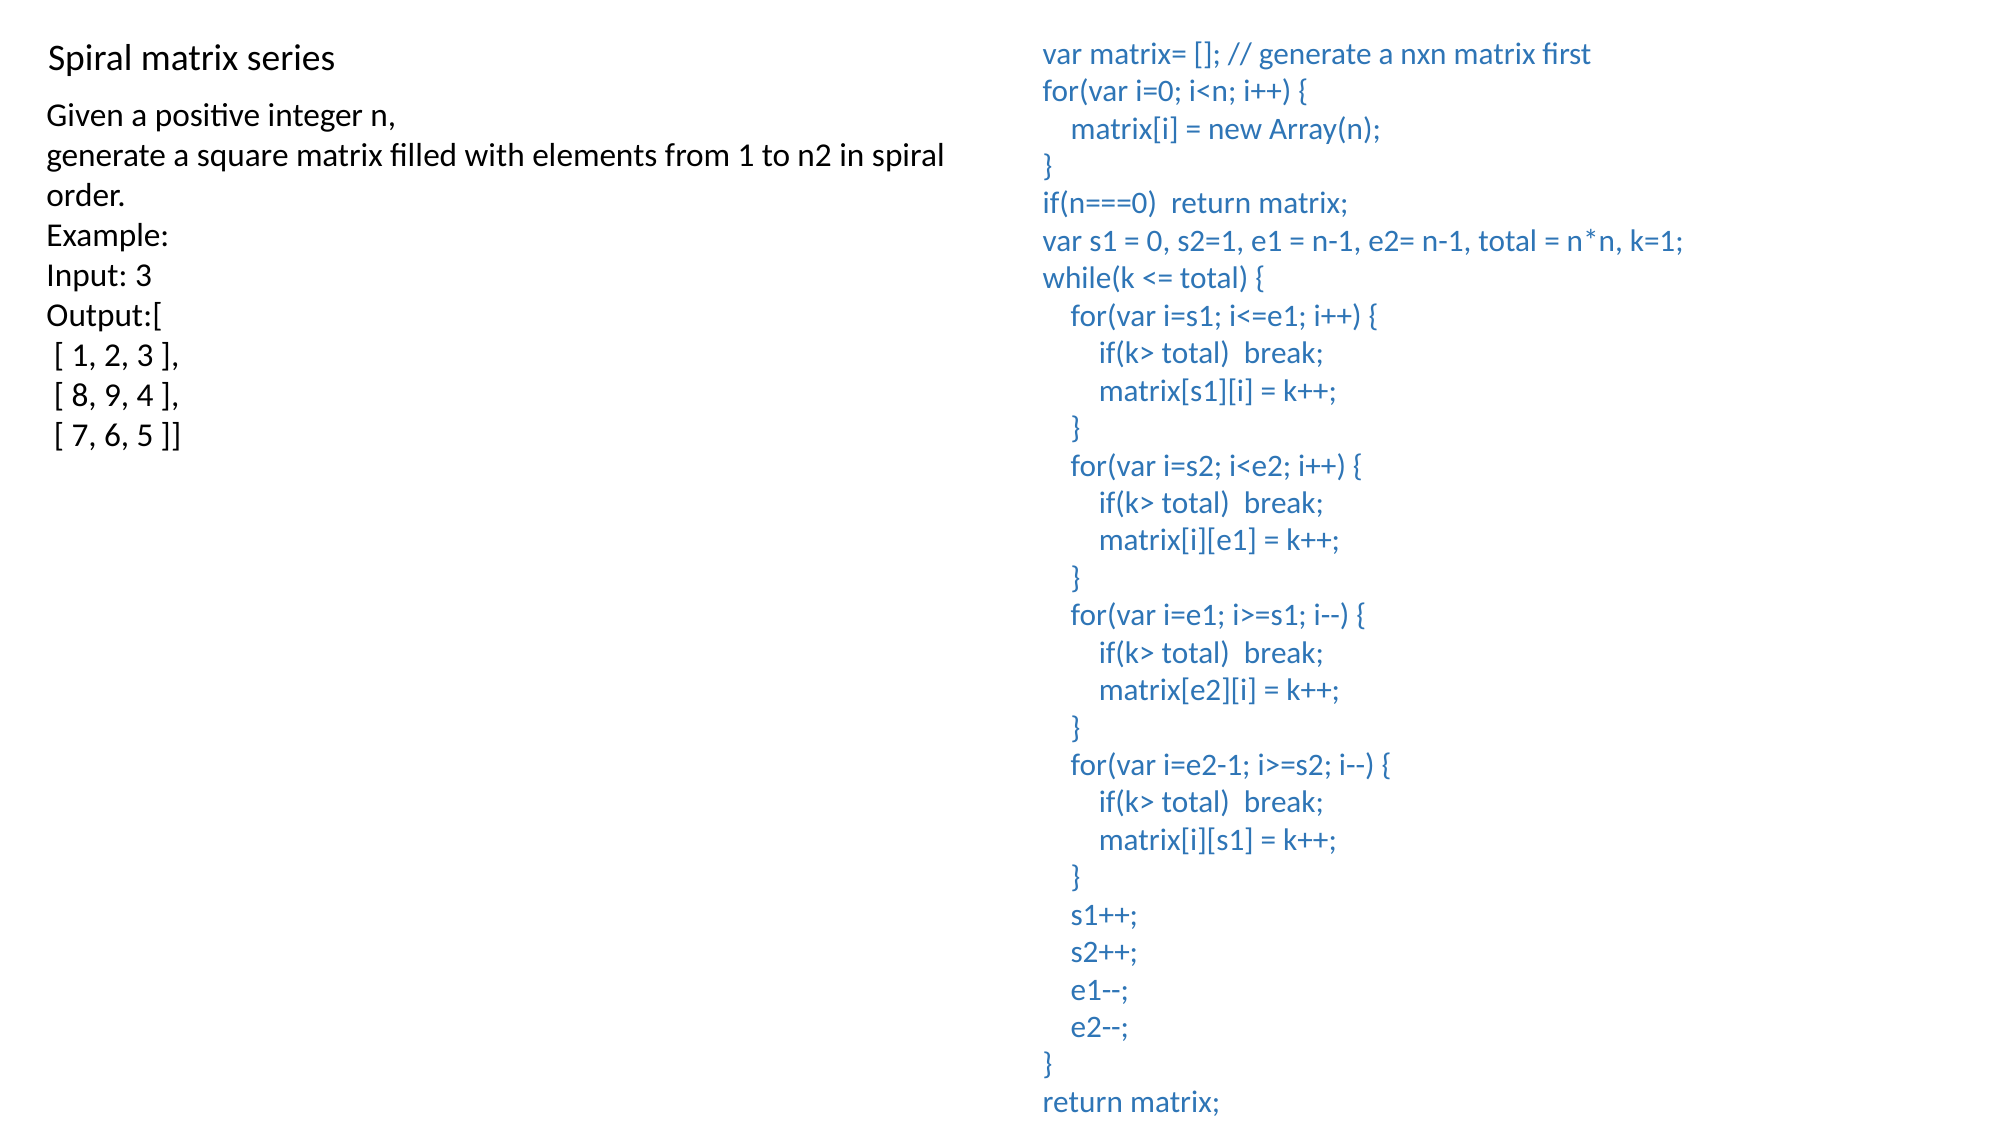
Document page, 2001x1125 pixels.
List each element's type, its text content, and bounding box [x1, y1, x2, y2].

text_box Given a positive integer n, generate a square matrix filled with elements from 1 to n2 in spiral order. Example: Input: 3 Output:[ [ 1, 2, 3 ], [ 8, 9, 4 ], [ 7, 6, 5 ]] [31, 86, 999, 461]
text_box var matrix= []; // generate a nxn matrix first for(var i=0; i<n; i++) { matrix[i] = new Array(n); } if(n===0) return matrix; var s1 = 0, s2=1, e1 = n-1, e2= n-1, total = n*n, k=1; while(k <= total) { for(var i=s1; i<=e1; i++) { if(k> total) break; matrix[s1][i] = k++; } for(var i=s2; i<e2; i++) { if(k> total) break; matrix[i][e1] = k++; } for(var i=e1; i>=s1; i--) { if(k> total) break; matrix[e2][i] = k++; } for(var i=e2-1; i>=s2; i--) { if(k> total) break; matrix[i][s1] = k++; } s1++; s2++; e1--; e2--; } return matrix; [999, 25, 2000, 1125]
text_box Spiral matrix series [33, 25, 351, 86]
